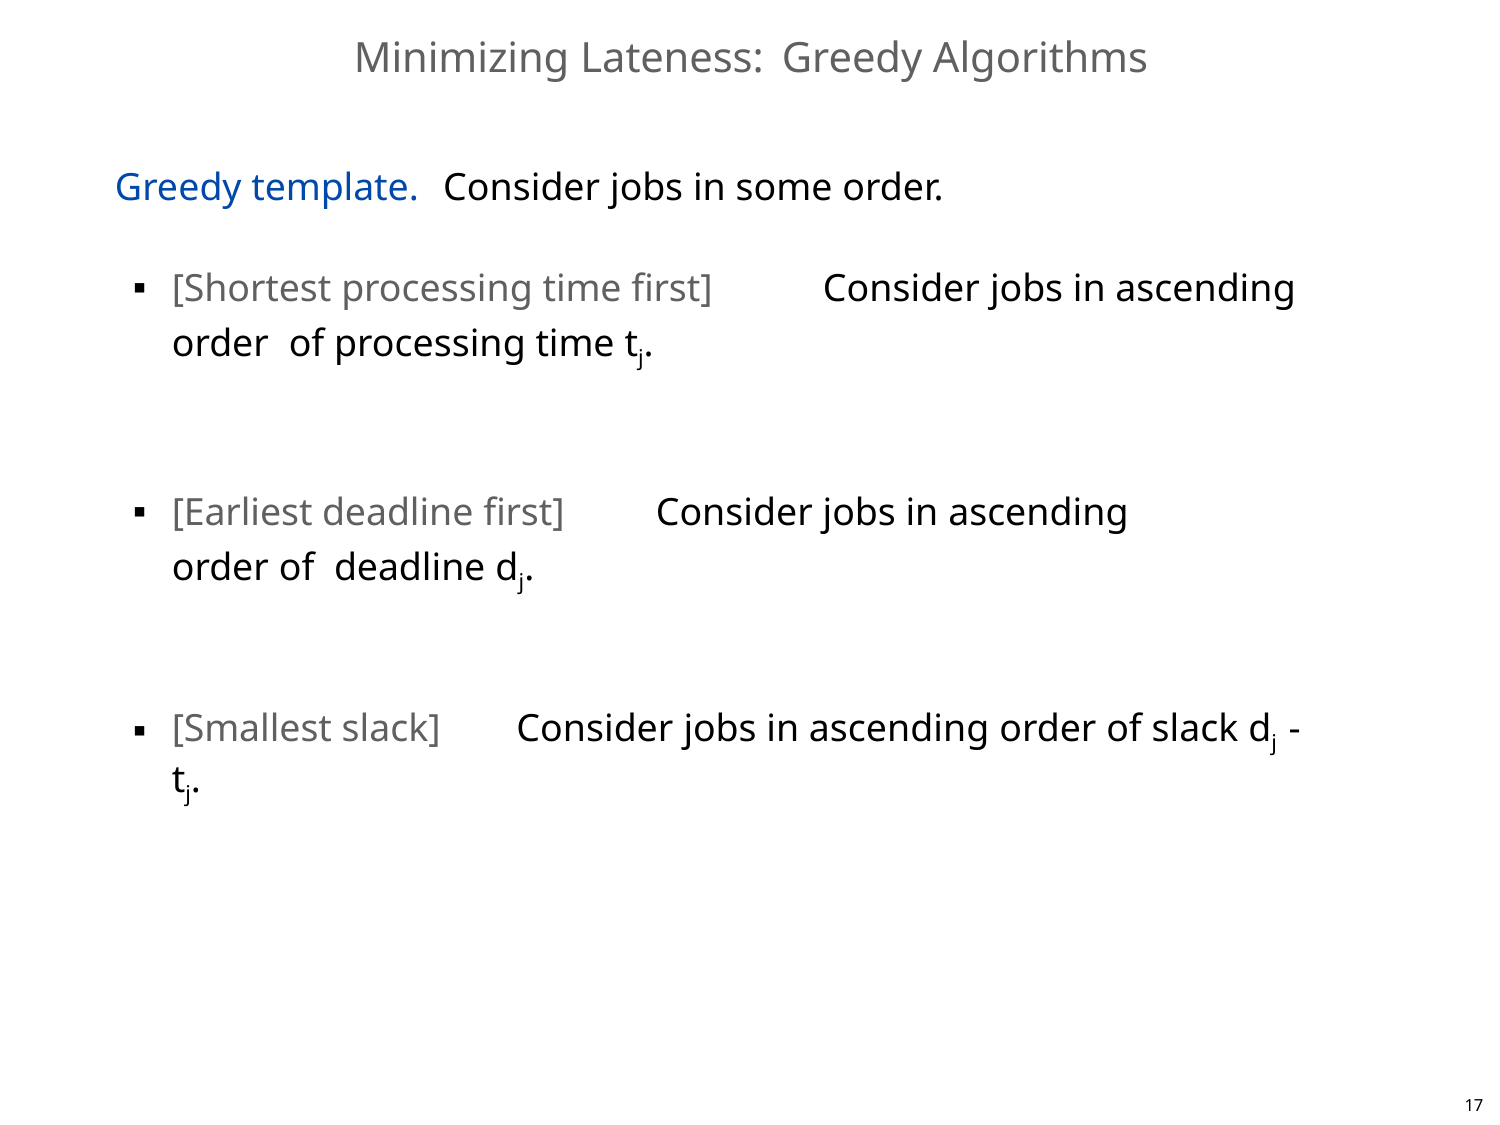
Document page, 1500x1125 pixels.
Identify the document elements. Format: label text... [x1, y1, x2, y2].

text_box Greedy template. Consider jobs in some order. [Shortest processing time first] Consider jobs in ascending order of processing time tj. [110, 160, 1340, 370]
text_box [Smallest slack] Consider jobs in ascending order of slack dj - tj. [127, 702, 1316, 806]
title Minimizing Lateness: Greedy Algorithms [351, 28, 1149, 160]
text_box [Earliest deadline first] Consider jobs in ascending order of deadline dj. [127, 476, 1238, 594]
slide_number 20 [1458, 1091, 1492, 1125]
